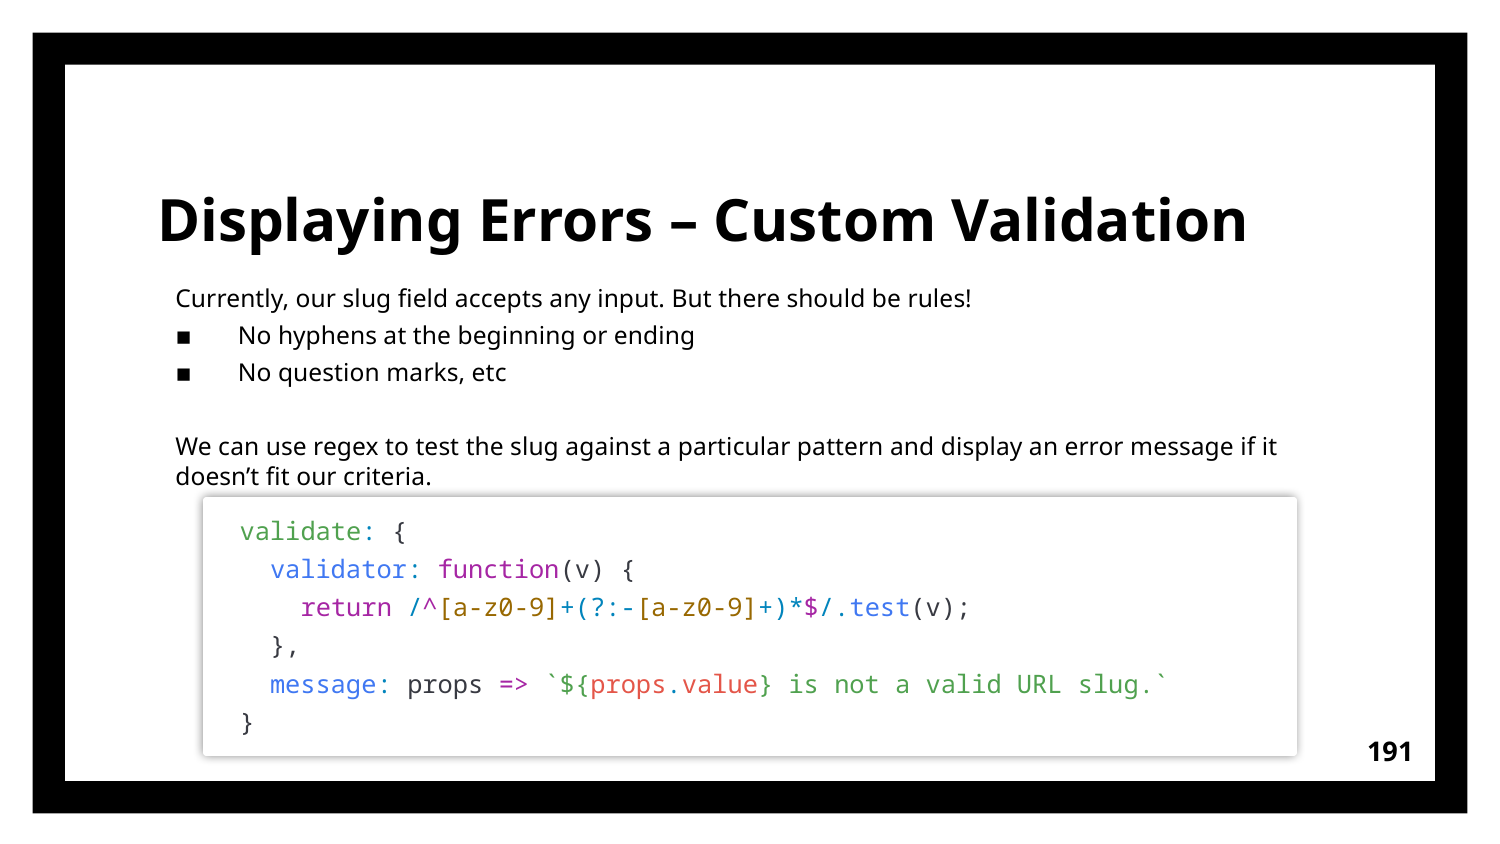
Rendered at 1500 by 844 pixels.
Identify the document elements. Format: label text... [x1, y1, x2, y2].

list Currently, our slug field accepts any input. But there should be rules! No hyphens at the beginning or ending No question marks, etc We can use regex to test the slug against a particular pattern and display an error message if it doesn’t fit our criteria. [142, 268, 1358, 506]
text_box validate: { validator: function(v) { return /^[a-z0-9]+(?:-[a-z0-9]+)*$/.test(v); }, message: props => `${props.value} is not a valid URL slug.` } [206, 500, 1294, 753]
title Displaying Errors – Custom Validation [142, 139, 1339, 268]
slide_number 191 [1338, 720, 1429, 786]
